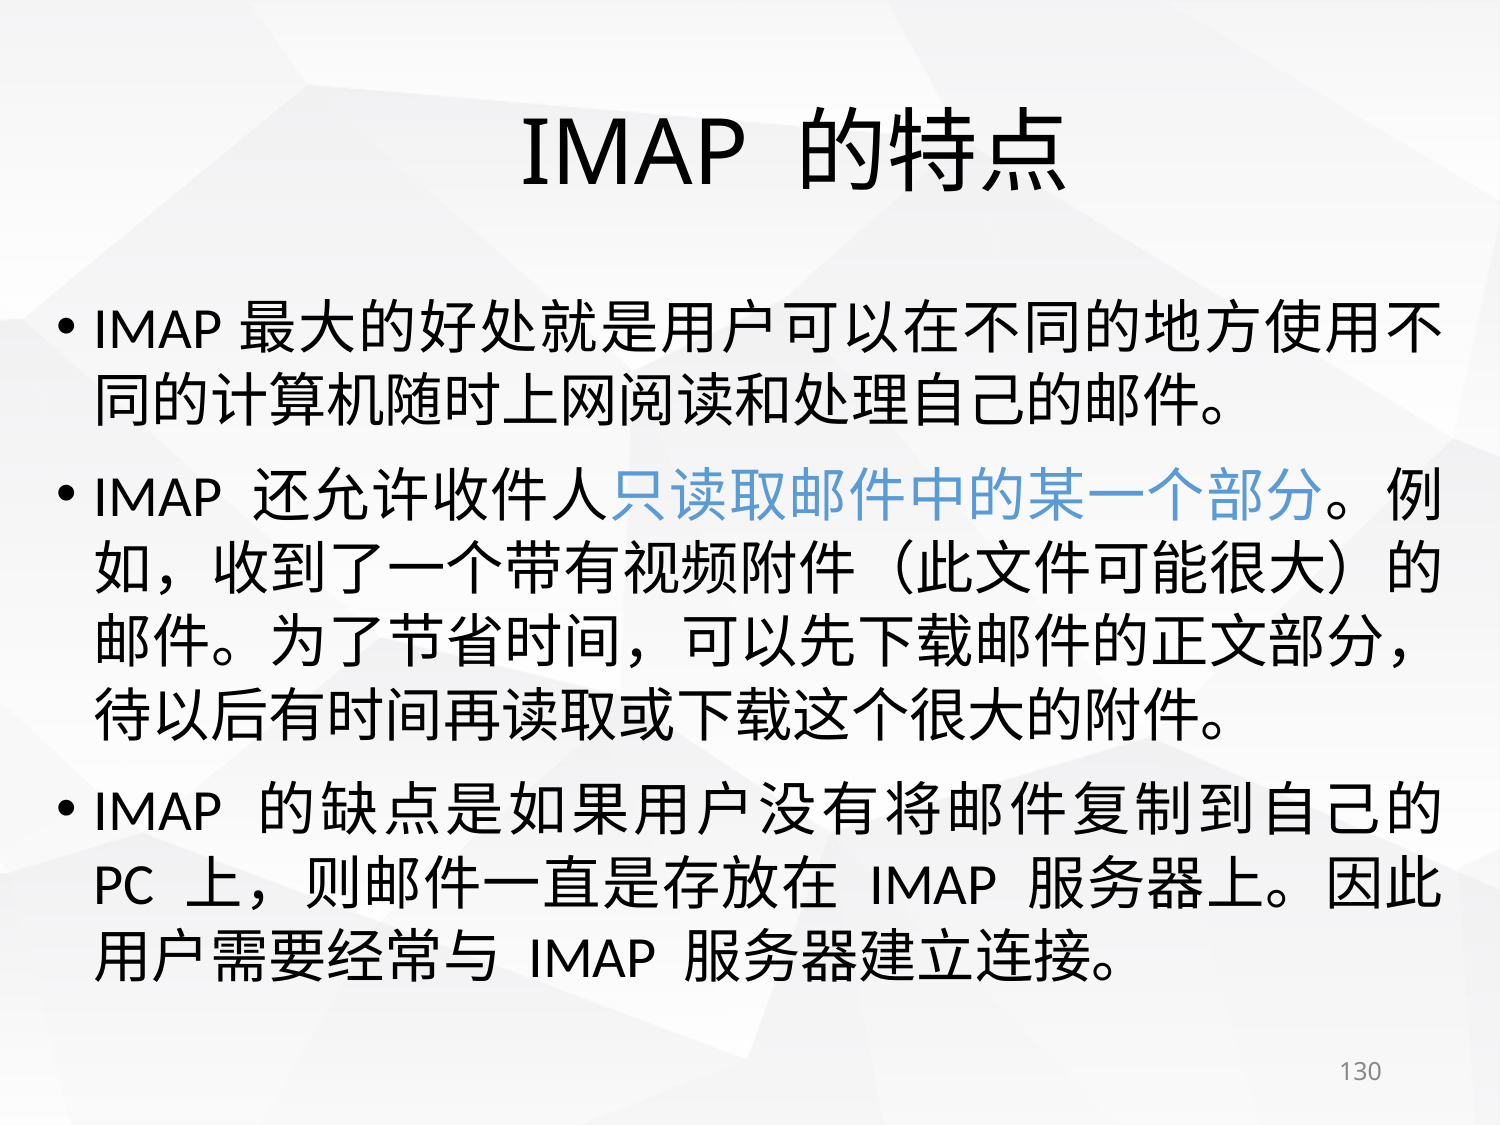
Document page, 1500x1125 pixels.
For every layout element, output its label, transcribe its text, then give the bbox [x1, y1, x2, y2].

list IMAP最大的好处就是用户可以在不同的地方使用不同的计算机随时上网阅读和处理自己的邮件。 IMAP 还允许收件人只读取邮件中的某一个部分。例如，收到了一个带有视频附件（此文件可能很大）的邮件。为了节省时间，可以先下载邮件的正文部分，待以后有时间再读取或下载这个很大的附件。 IMAP 的缺点是如果用户没有将邮件复制到自己的 PC 上，则邮件一直是存放在 IMAP 服务器上。因此用户需要经常与 IMAP 服务器建立连接。 [41, 278, 1459, 988]
picture [0, 0, 1500, 1125]
title IMAP 的特点 [123, 35, 1468, 275]
slide_number 130 [1059, 1042, 1397, 1103]
